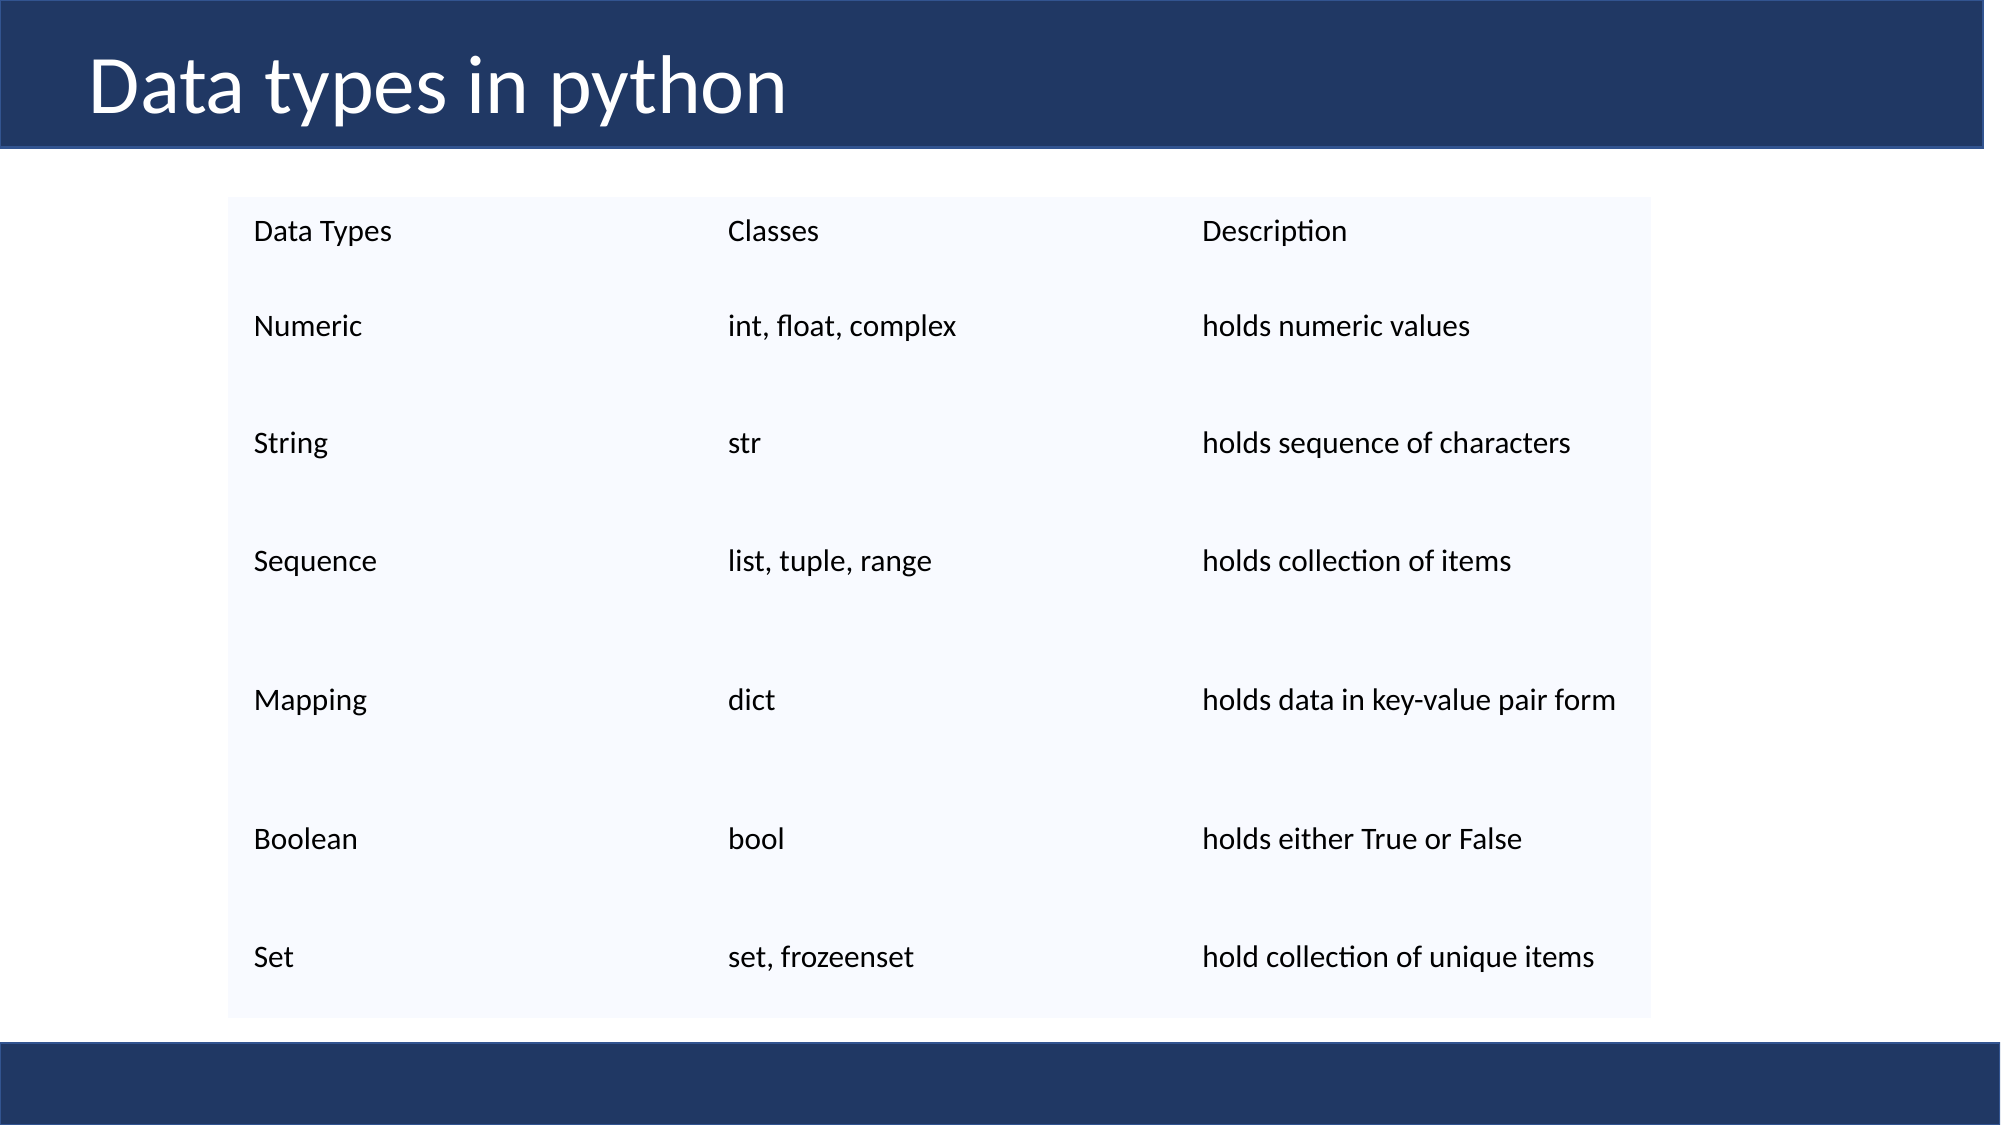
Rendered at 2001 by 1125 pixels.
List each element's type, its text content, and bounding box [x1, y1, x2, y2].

table_cell holds data in key-value pair form [1177, 622, 1651, 783]
table_header Data Types [228, 197, 703, 270]
table_cell Boolean [228, 783, 703, 901]
table_cell Numeric [228, 270, 703, 387]
table_cell hold collection of unique items [1177, 901, 1651, 1018]
table_cell Set [228, 901, 703, 1018]
table_cell Mapping [228, 622, 703, 783]
table_cell set, frozeenset [703, 901, 1177, 1018]
table_cell bool [703, 783, 1177, 901]
table_cell holds sequence of characters [1177, 387, 1651, 505]
table_cell list, tuple, range [703, 505, 1177, 622]
table_cell int, float, complex [703, 270, 1177, 387]
table_cell String [228, 387, 703, 505]
table_cell holds numeric values [1177, 270, 1651, 387]
text_box Data types in python [74, 23, 1783, 139]
table_cell Sequence [228, 505, 703, 622]
table_header Classes [703, 197, 1177, 270]
table_cell dict [703, 622, 1177, 783]
table_cell str [703, 387, 1177, 505]
table_cell holds collection of items [1177, 505, 1651, 622]
table_cell holds either True or False [1177, 783, 1651, 901]
table_header Description [1177, 197, 1651, 270]
